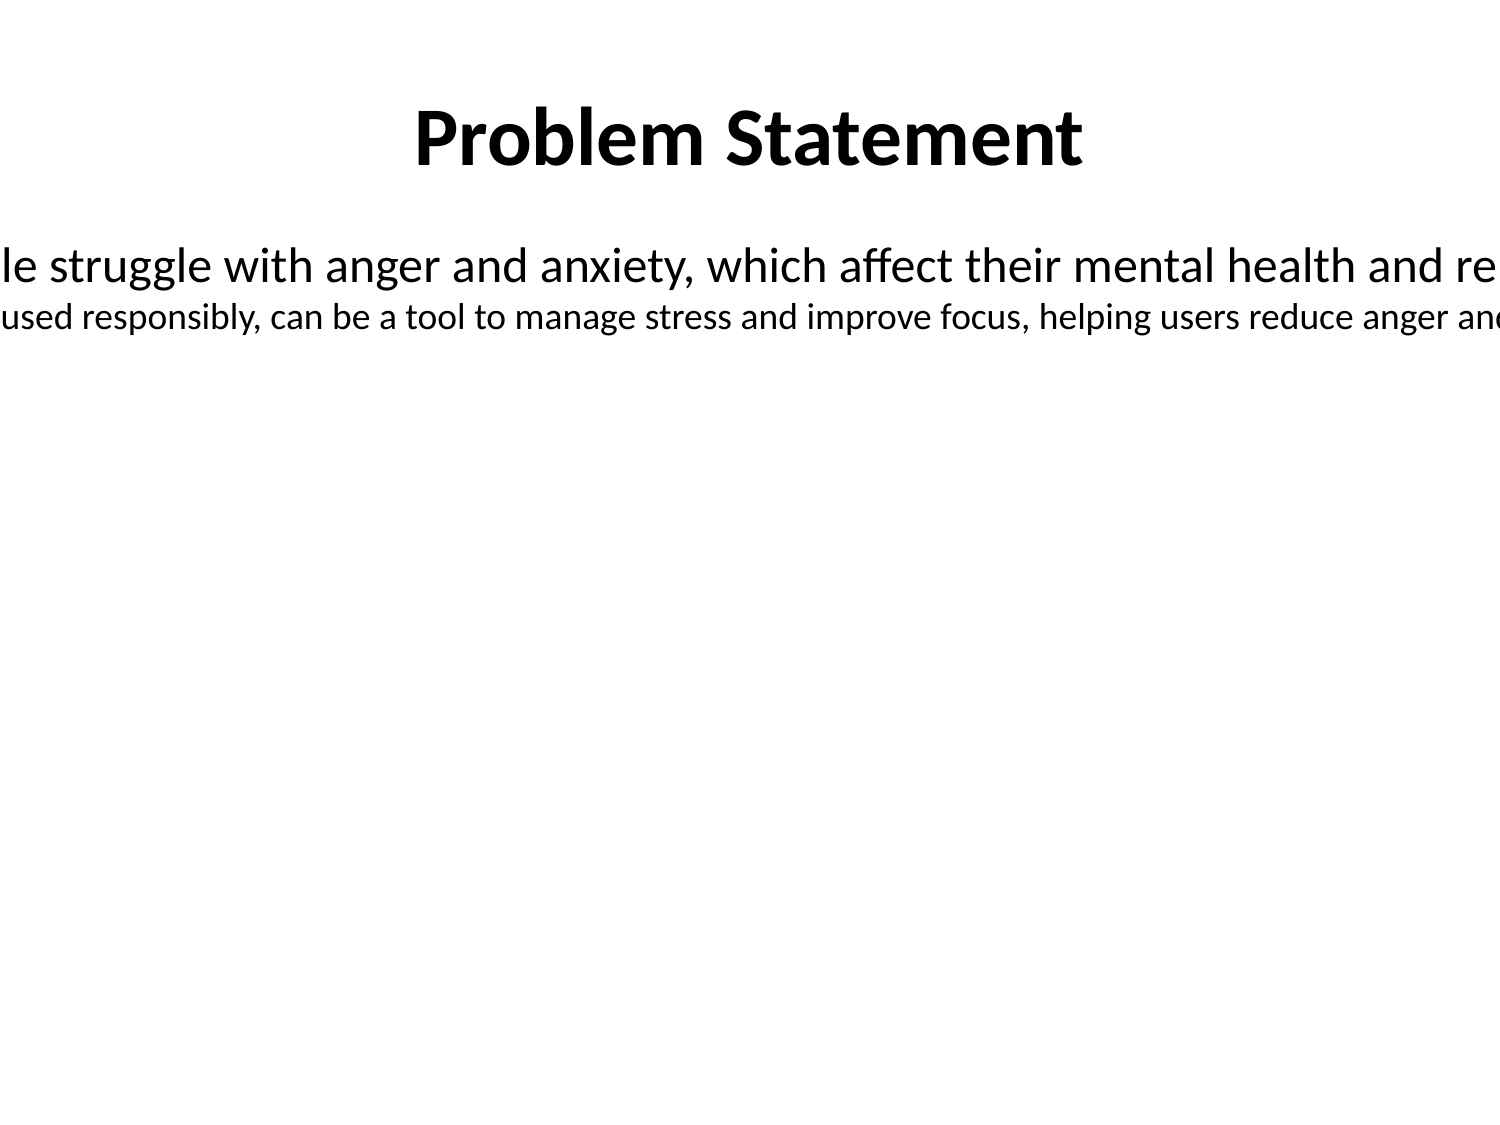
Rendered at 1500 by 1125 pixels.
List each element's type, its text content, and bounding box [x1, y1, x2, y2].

text_box Many people struggle with anger and anxiety, which affect their mental health and relationships. Gaming, when used responsibly, can be a tool to manage stress and improve focus, helping users reduce anger and anxiety. [0, 224, 1500, 345]
text_box Problem Statement [399, 75, 1101, 190]
